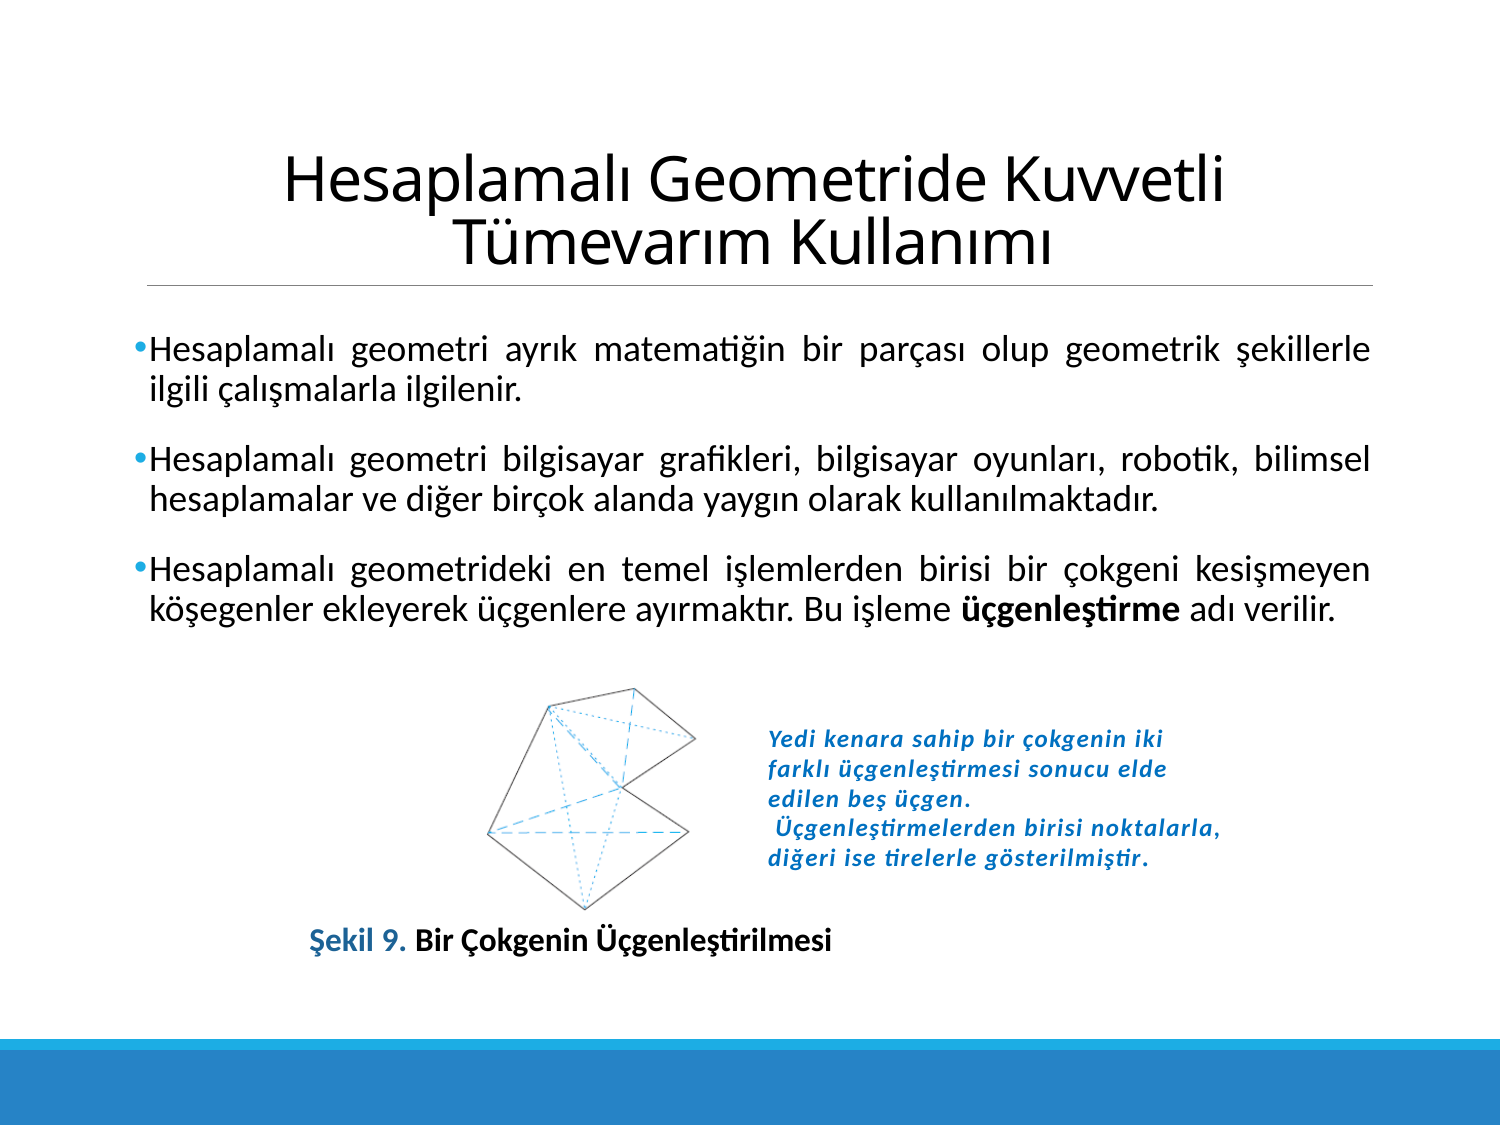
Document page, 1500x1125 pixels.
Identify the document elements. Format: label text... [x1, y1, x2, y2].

text_box Yedi kenara sahip bir çokgenin iki farklı üçgenleştirmesi sonucu elde edilen beş üçgen. Üçgenleştirmelerden birisi noktalarla, diğeri ise tirelerle gösterilmiştir. [753, 714, 1249, 880]
text_box Şekil 9. Bir Çokgenin Üçgenleştirilmesi [309, 917, 875, 958]
title Hesaplamalı Geometride Kuvvetli Tümevarım Kullanımı [135, 47, 1373, 285]
list Hesaplamalı geometri ayrık matematiğin bir parçası olup geometrik şekillerle ilgili çalışmalarla ilgilenir. Hesaplamalı geometri bilgisayar grafikleri, bilgisayar oyunları, robotik, bilimsel hesaplamalar ve diğer birçok alanda yaygın olarak kullanılmaktadır. Hesaplamalı geometrideki en temel işlemlerden birisi bir çokgeni kesişmeyen köşegenler ekleyerek üçgenlere ayırmaktır. Bu işleme üçgenleştirme adı verilir. [134, 321, 1373, 990]
picture [478, 680, 706, 916]
